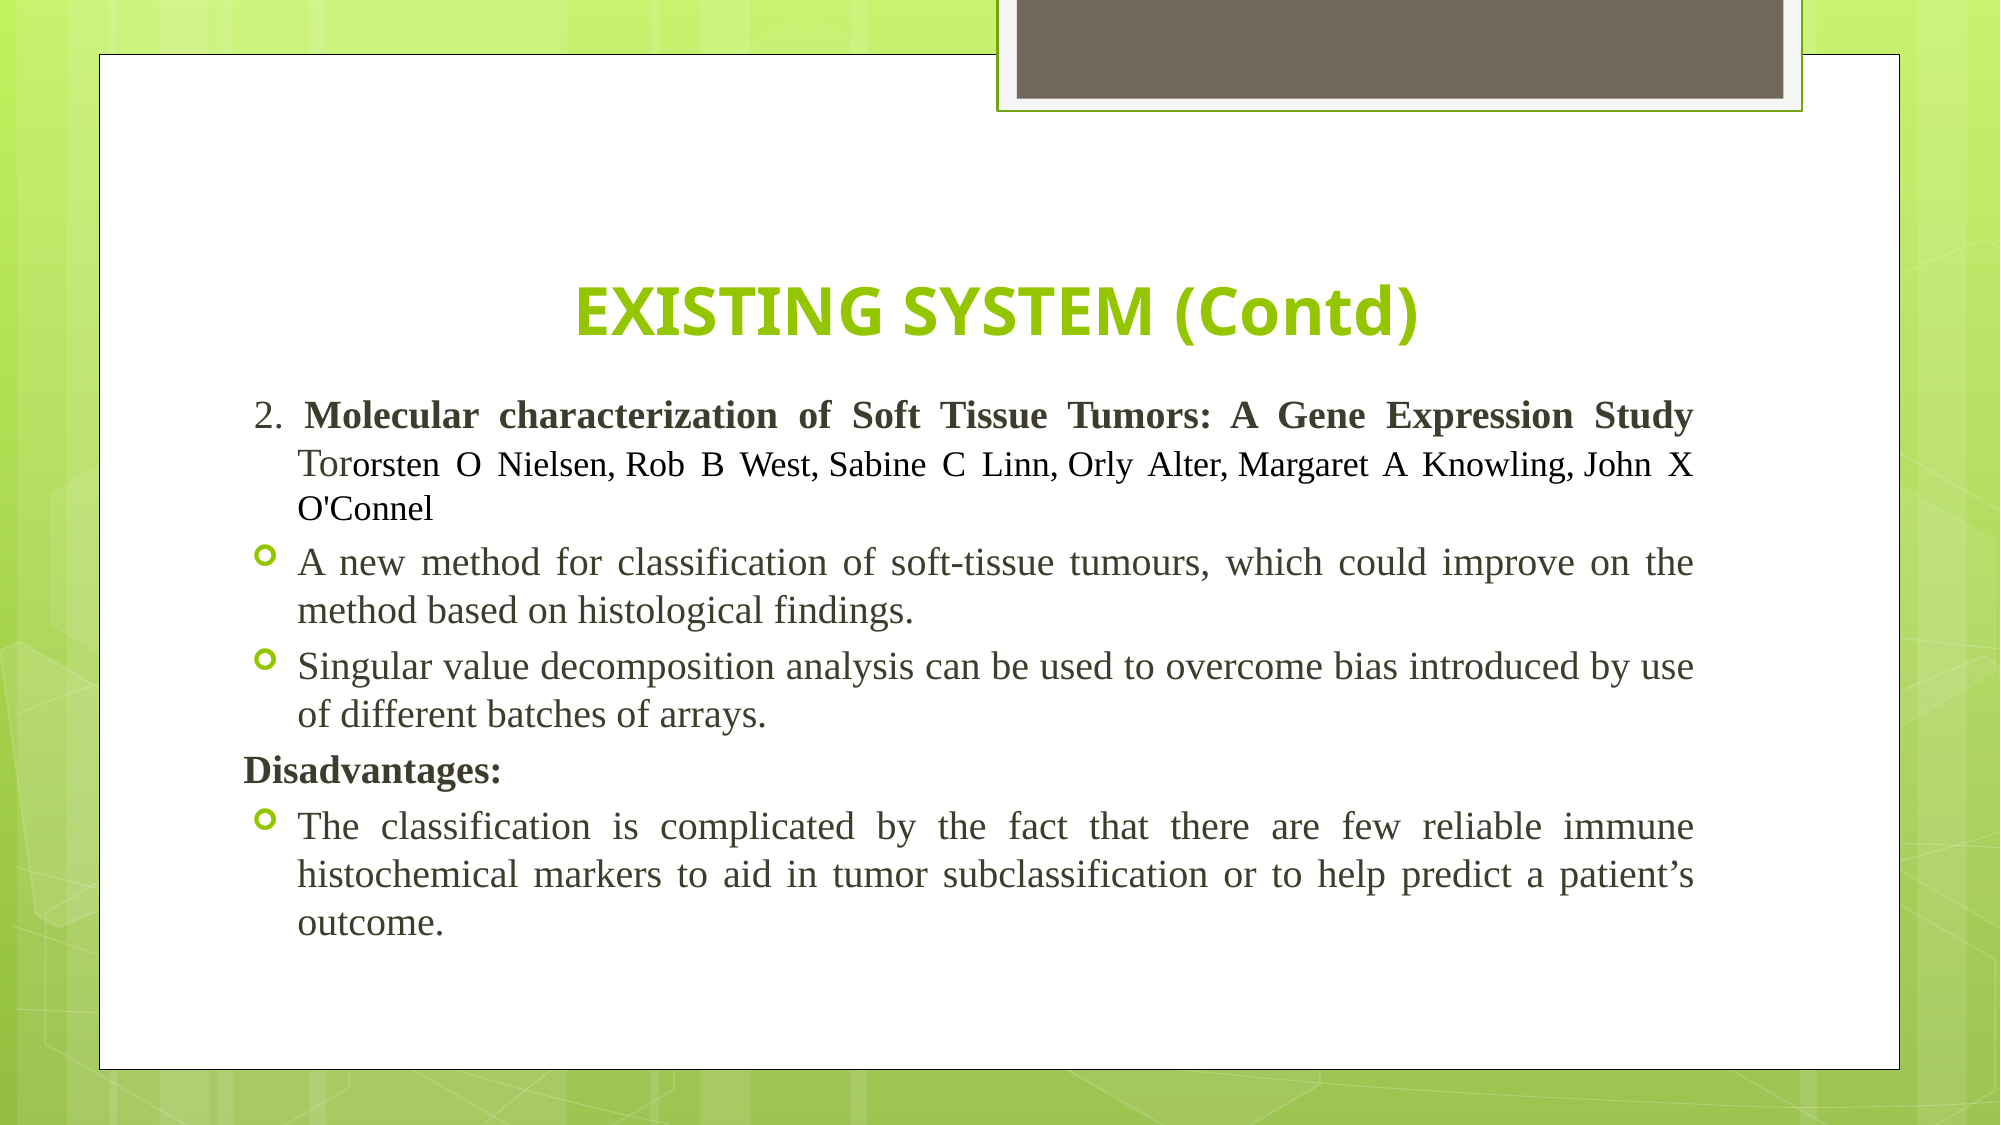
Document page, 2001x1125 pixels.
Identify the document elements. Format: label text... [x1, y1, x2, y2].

title EXISTING SYSTEM (Contd) [228, 168, 1765, 357]
list 2. Molecular characterization of Soft Tissue Tumors: A Gene Expression Study Tororsten O Nielsen, Rob B West, Sabine C Linn, Orly Alter, Margaret A Knowling, John X O'Connel A new method for classification of soft-tissue tumours, which could improve on the method based on histological findings. Singular value decomposition analysis can be used to overcome bias introduced by use of different batches of arrays. Disadvantages: The classification is complicated by the fact that there are few reliable immune histochemical markers to aid in tumor subclassification or to help predict a patient’s outcome. [228, 381, 1711, 957]
